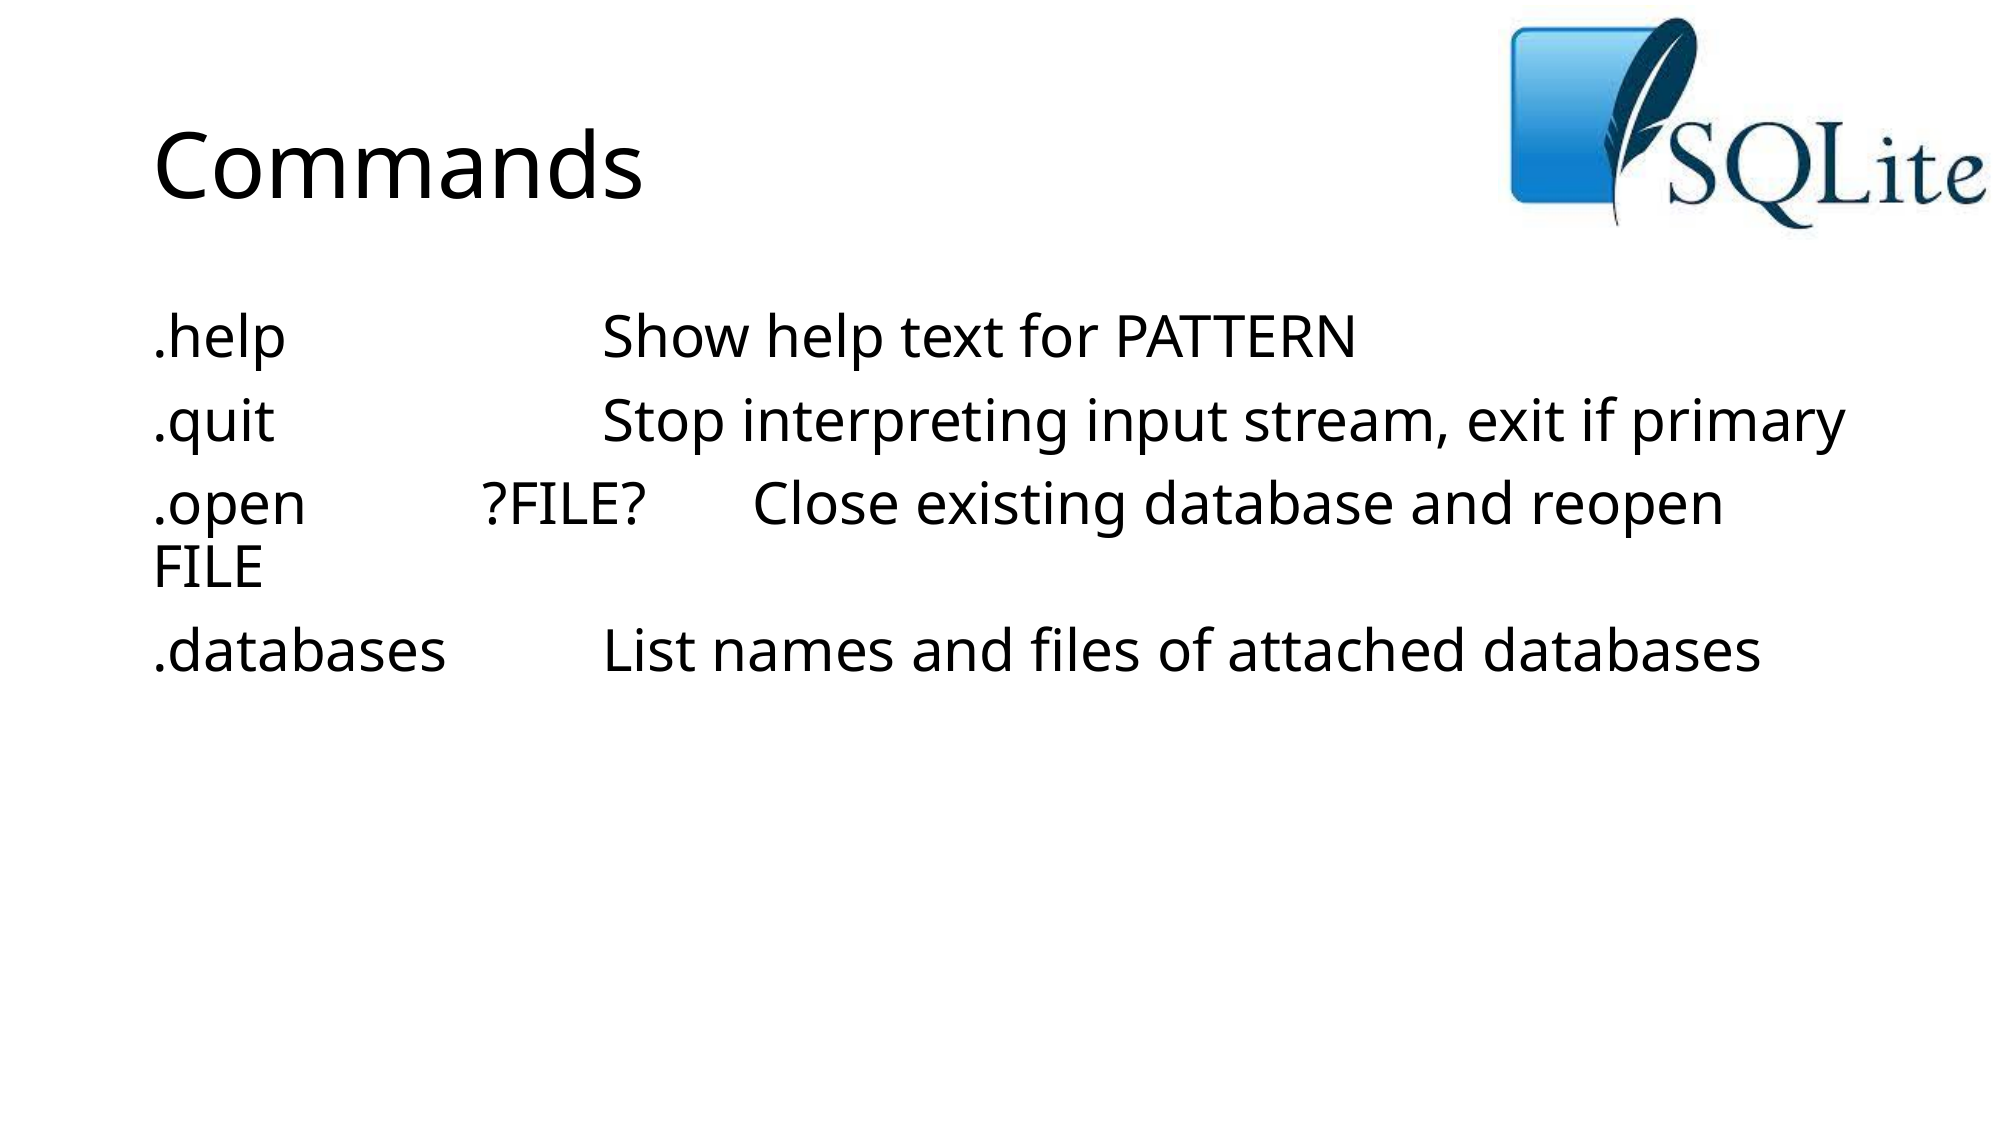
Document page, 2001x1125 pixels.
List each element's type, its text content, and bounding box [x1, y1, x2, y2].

picture [1497, 4, 2000, 243]
title Commands [137, 59, 1863, 278]
list .help Show help text for PATTERN .quit Stop interpreting input stream, exit if primary .open ?FILE? Close existing database and reopen FILE .databases List names and files of attached databases [137, 299, 1863, 1014]
